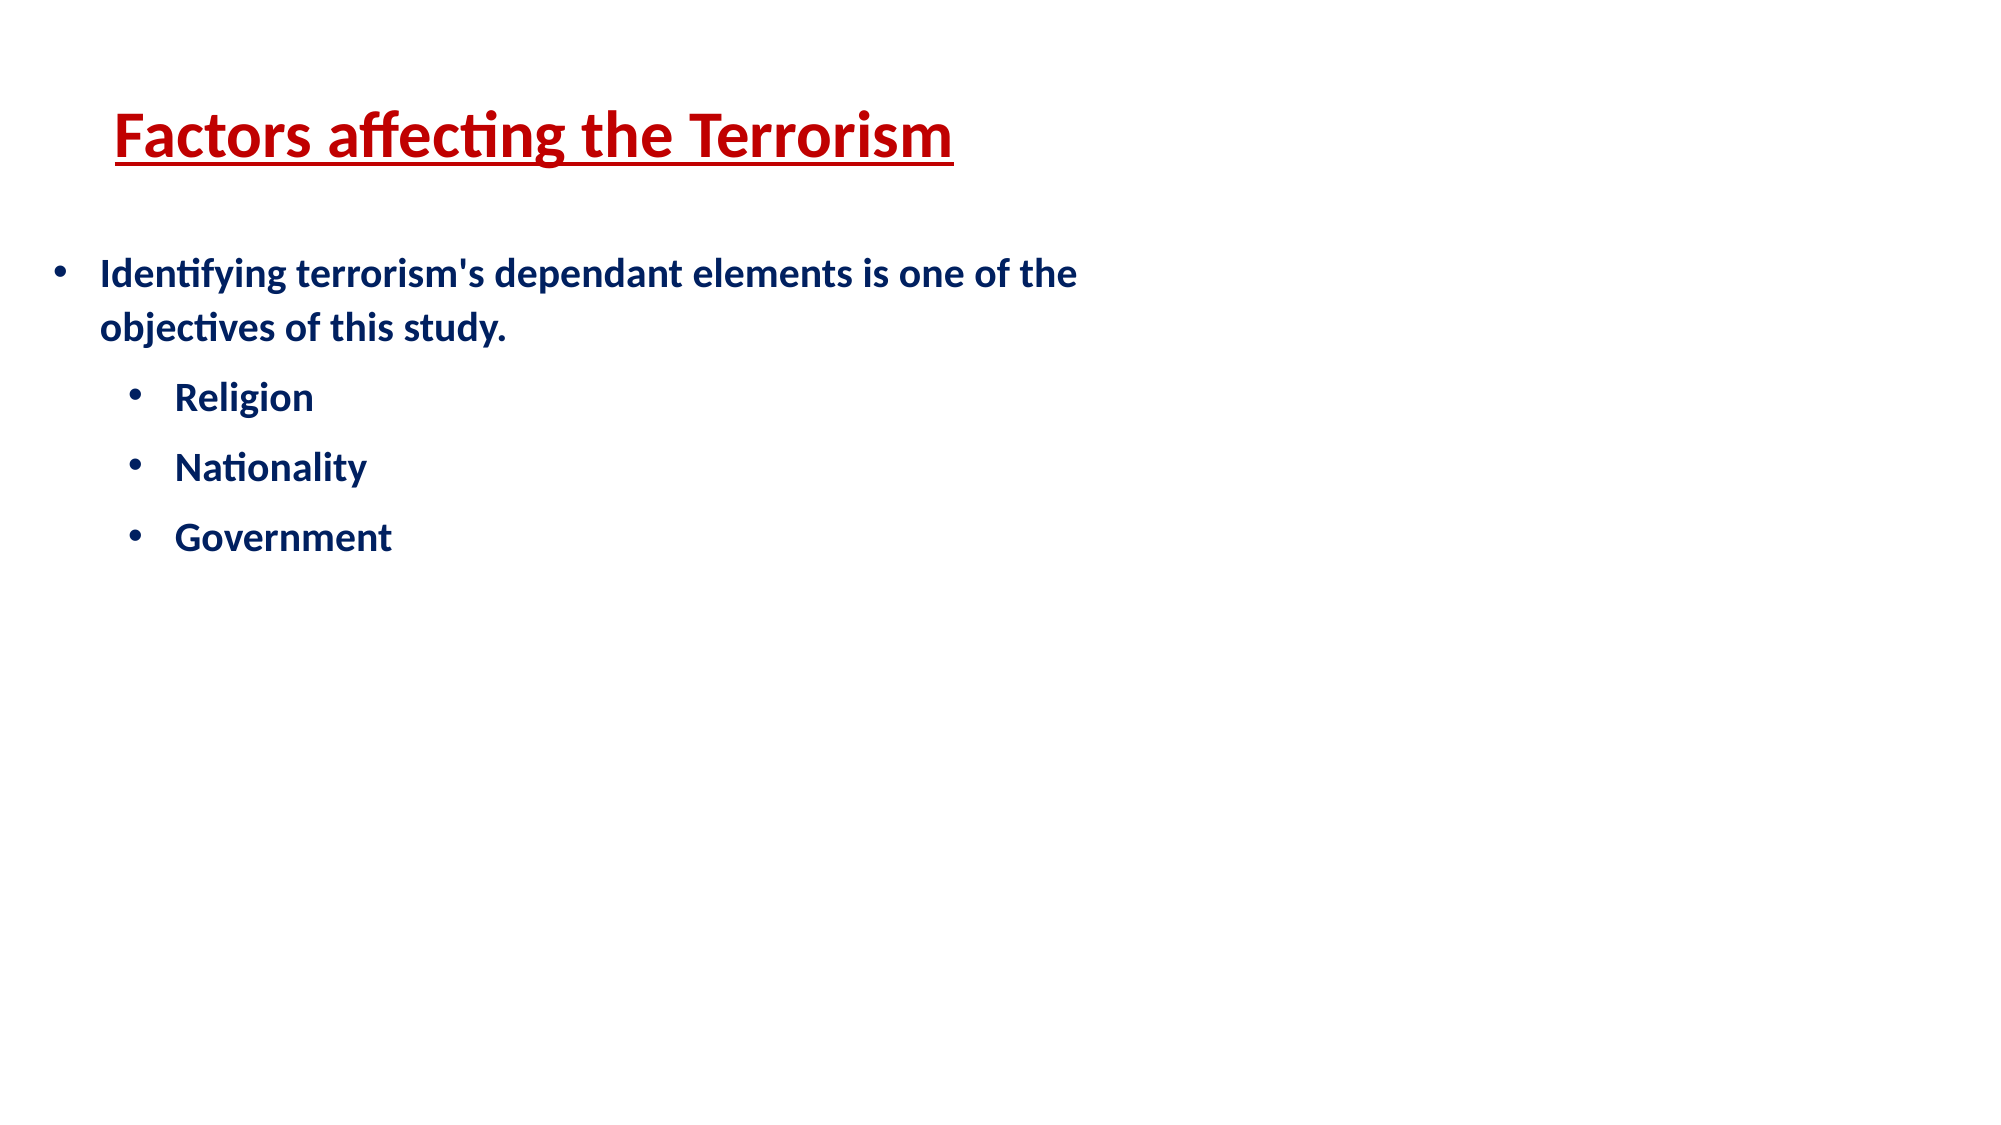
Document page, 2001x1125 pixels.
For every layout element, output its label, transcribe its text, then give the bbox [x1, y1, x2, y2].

text_box Factors affecting the Terrorism [99, 83, 1327, 178]
text_box Identifying terrorism's dependant elements is one of the objectives of this study. Religion Nationality Government [38, 234, 1187, 629]
